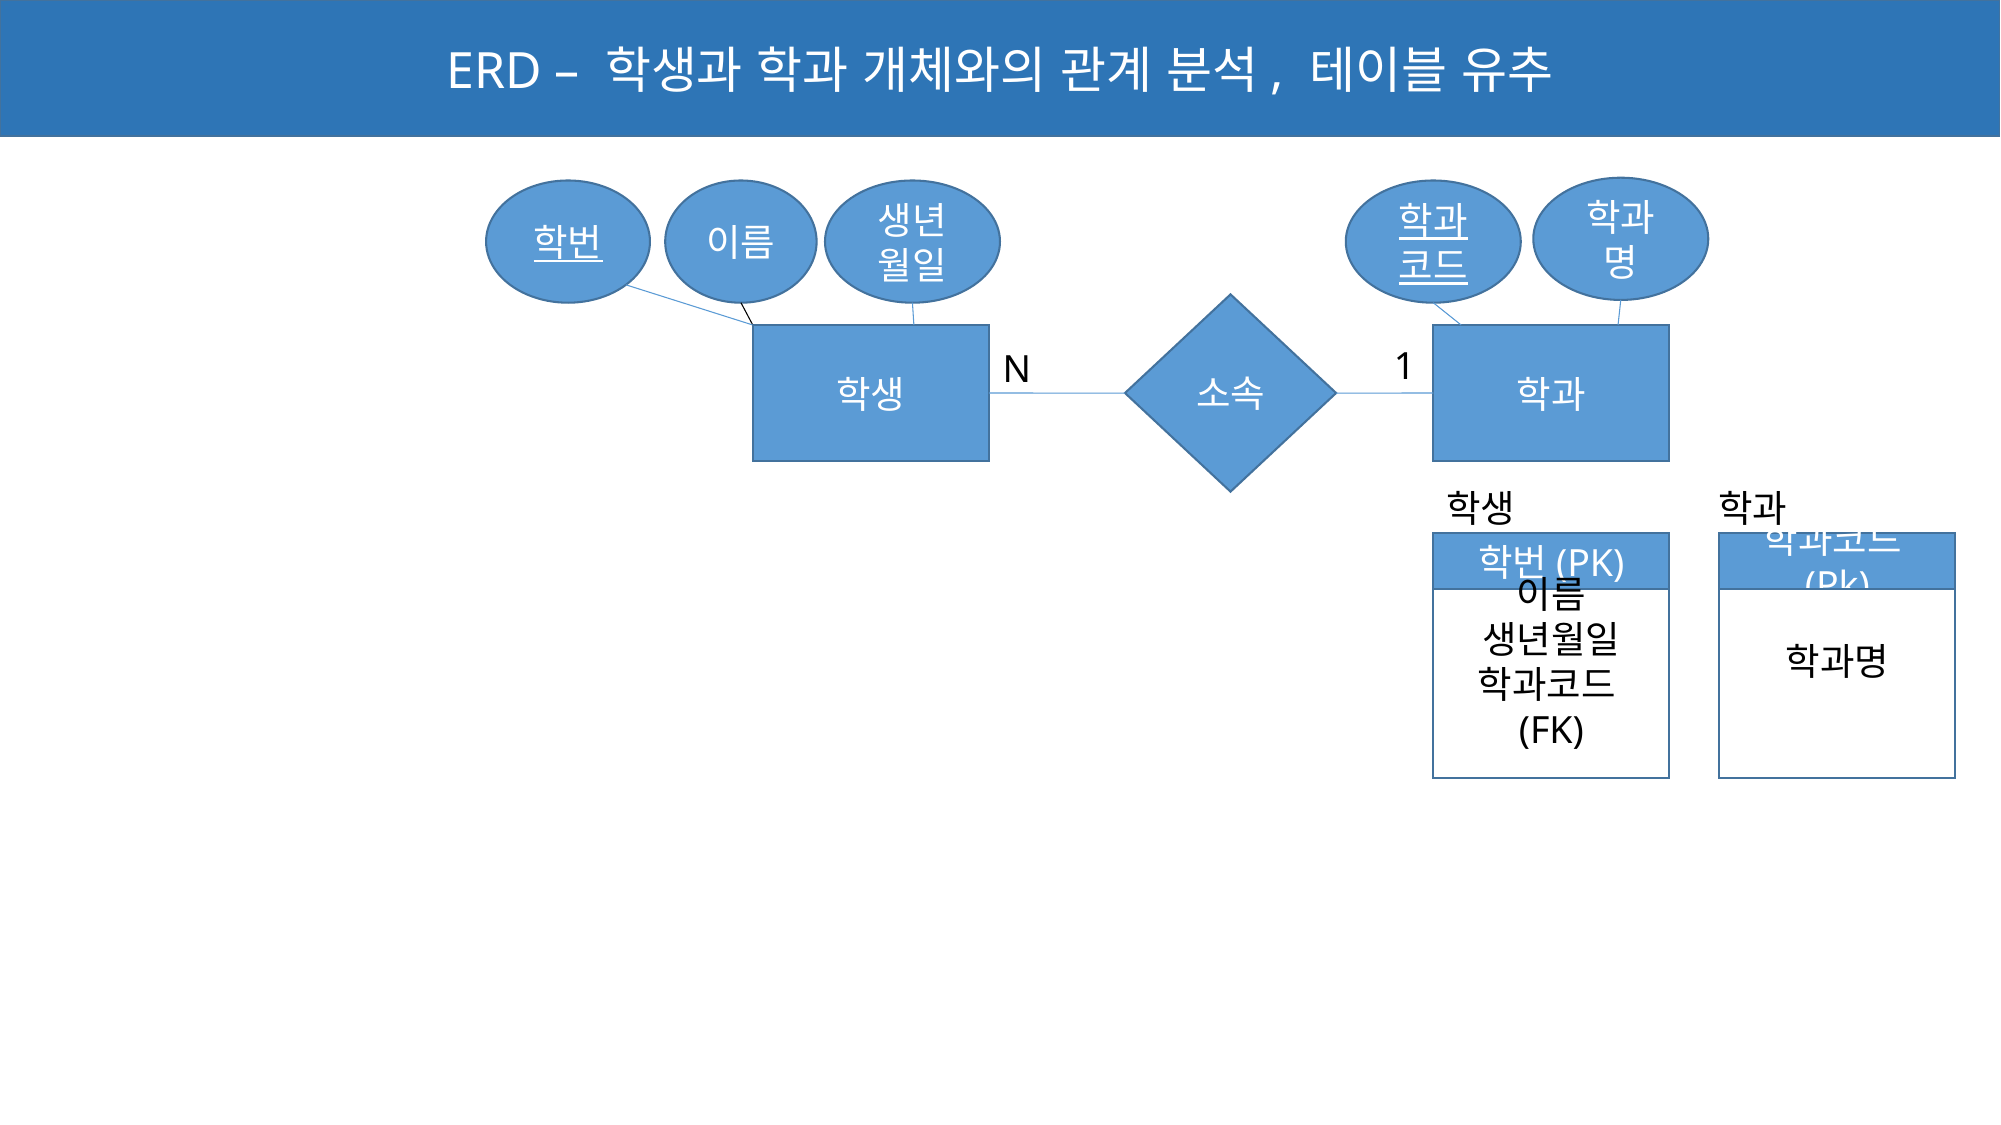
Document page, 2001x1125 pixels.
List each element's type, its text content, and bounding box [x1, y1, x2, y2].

text_box N [987, 337, 1047, 398]
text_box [625, 284, 753, 325]
text_box 학번(PK) [1432, 532, 1670, 588]
text_box 소속 [1124, 292, 1337, 494]
text_box 이름 [664, 179, 818, 303]
text_box 학과 [1432, 324, 1670, 462]
text_box 학번 [485, 179, 651, 304]
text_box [1433, 302, 1461, 325]
text_box 학과명 [1718, 588, 1956, 779]
text_box ERD – 학생과 학과 개체와의 관계 분석, 테이블 유추 [0, 0, 2000, 137]
text_box 학생 [752, 324, 990, 462]
text_box 학과코드(Pk) [1718, 532, 1956, 588]
text_box 학과 코드 [1344, 179, 1522, 304]
text_box 학과 [1703, 477, 1803, 538]
text_box 이름 생년월일 학과코드(FK) [1432, 588, 1670, 779]
text_box 학과 명 [1532, 176, 1710, 301]
text_box 생년월일 [823, 179, 1002, 304]
text_box 1 [1379, 334, 1431, 392]
text_box 학생 [1431, 477, 1531, 538]
